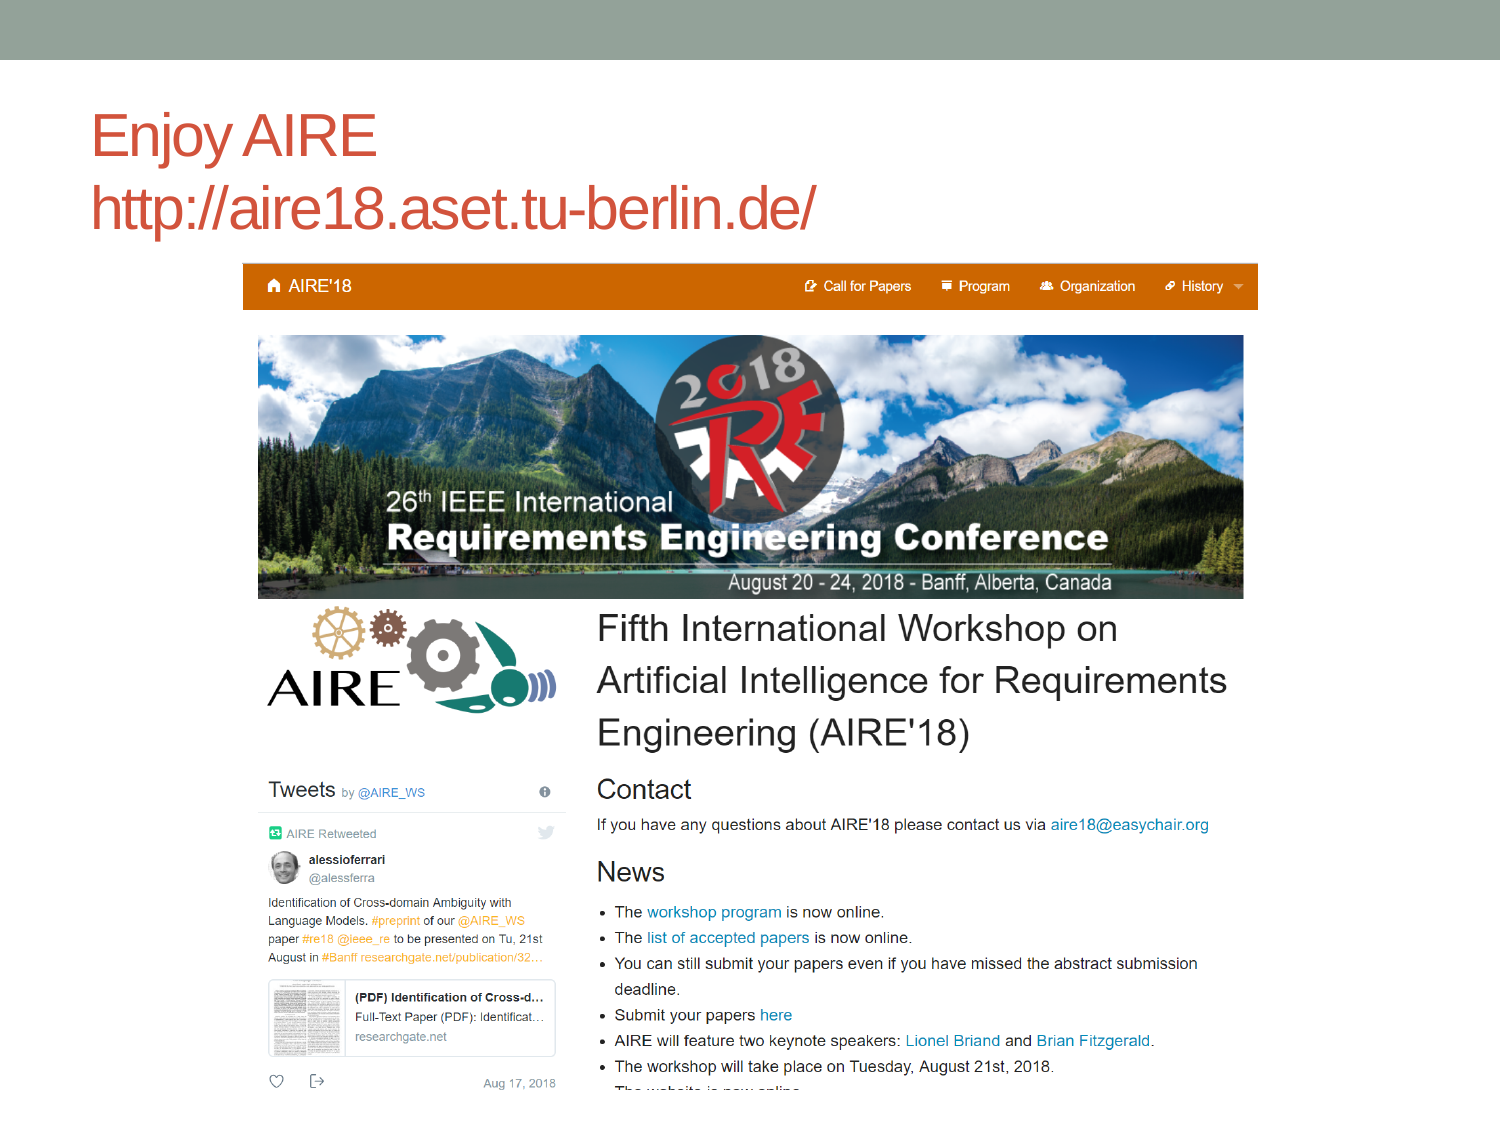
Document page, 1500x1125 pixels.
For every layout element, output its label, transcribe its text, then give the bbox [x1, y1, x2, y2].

title Enjoy AIRE http://aire18.aset.tu-berlin.de/ [75, 87, 1425, 250]
picture [241, 262, 1258, 1090]
